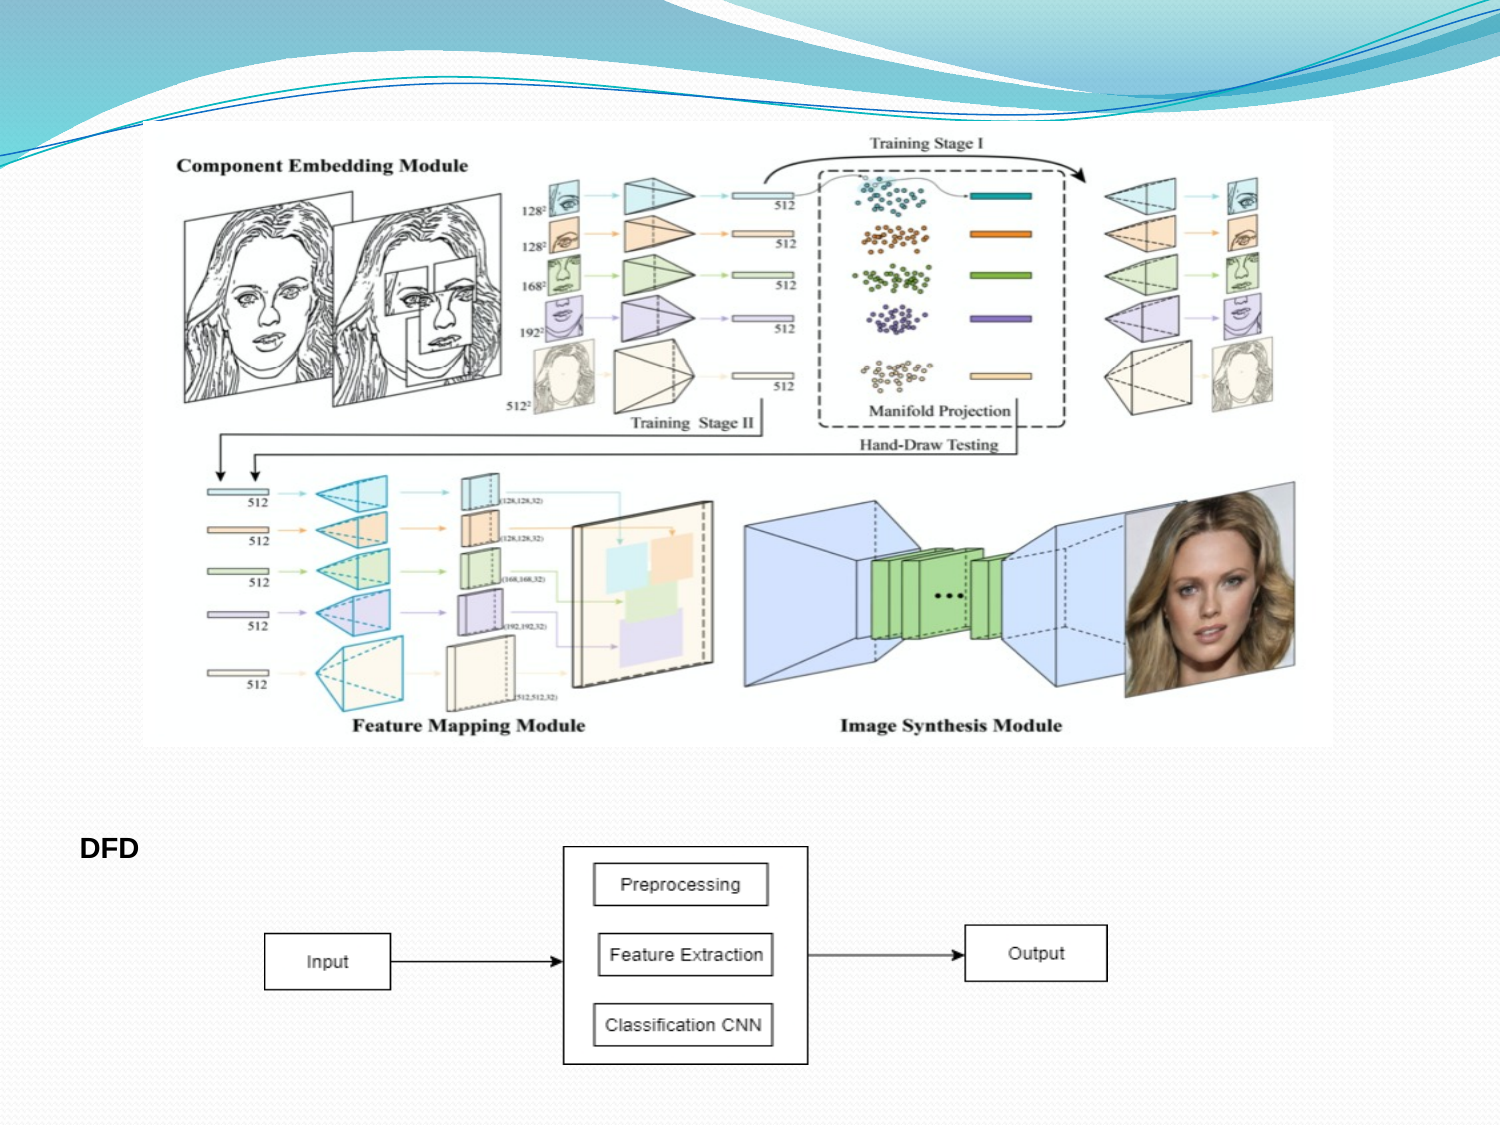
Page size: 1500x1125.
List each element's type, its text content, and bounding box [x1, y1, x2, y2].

picture [143, 120, 1333, 747]
picture [264, 846, 1108, 1065]
text_box DFD [64, 822, 195, 872]
